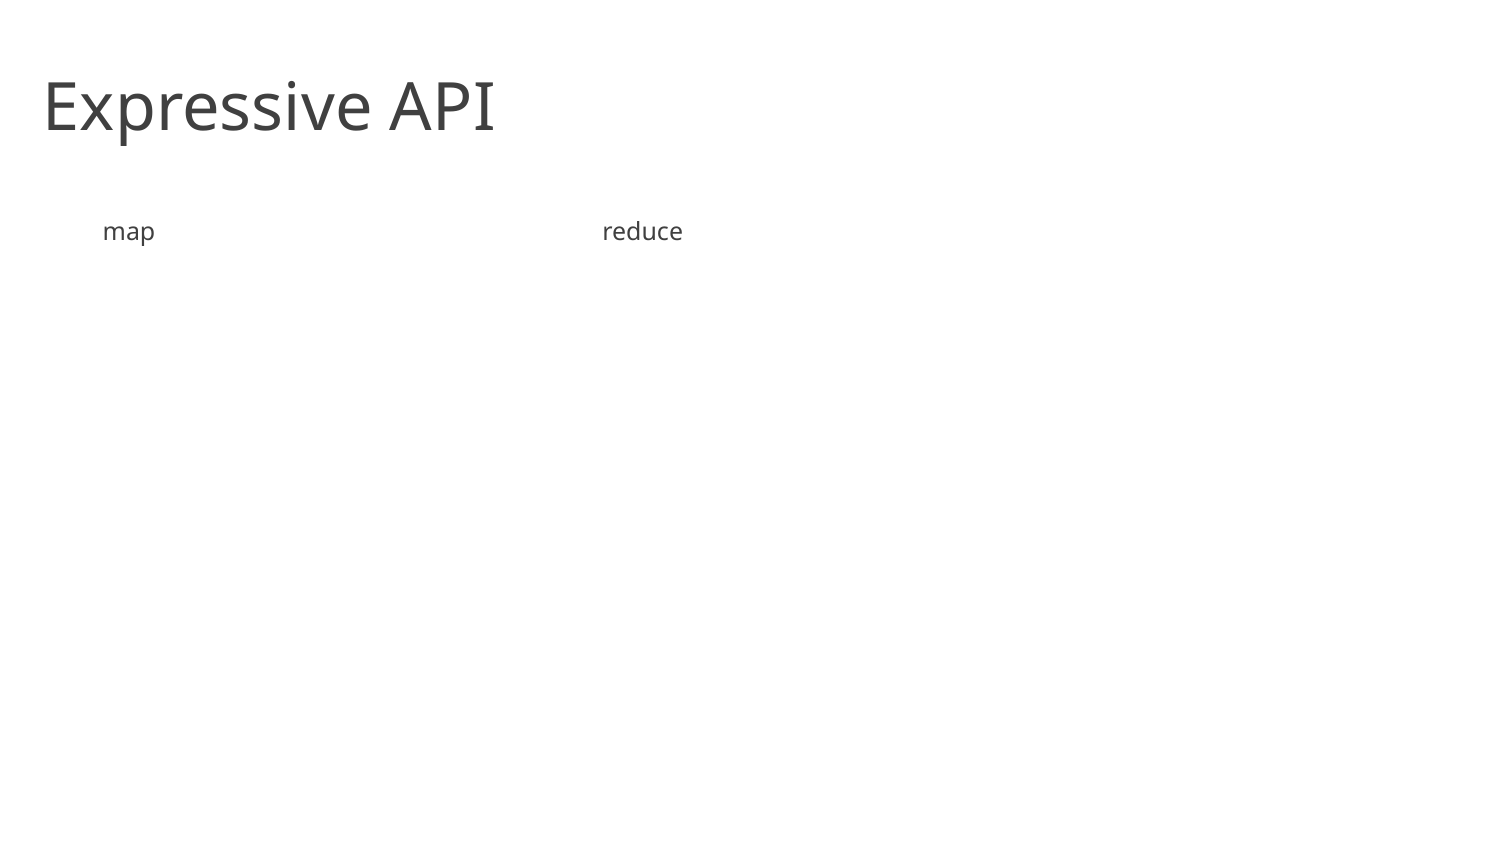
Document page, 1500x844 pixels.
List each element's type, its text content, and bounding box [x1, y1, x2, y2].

title Expressive API [27, 33, 1457, 175]
list map [87, 207, 587, 641]
list reduce [587, 207, 1250, 641]
